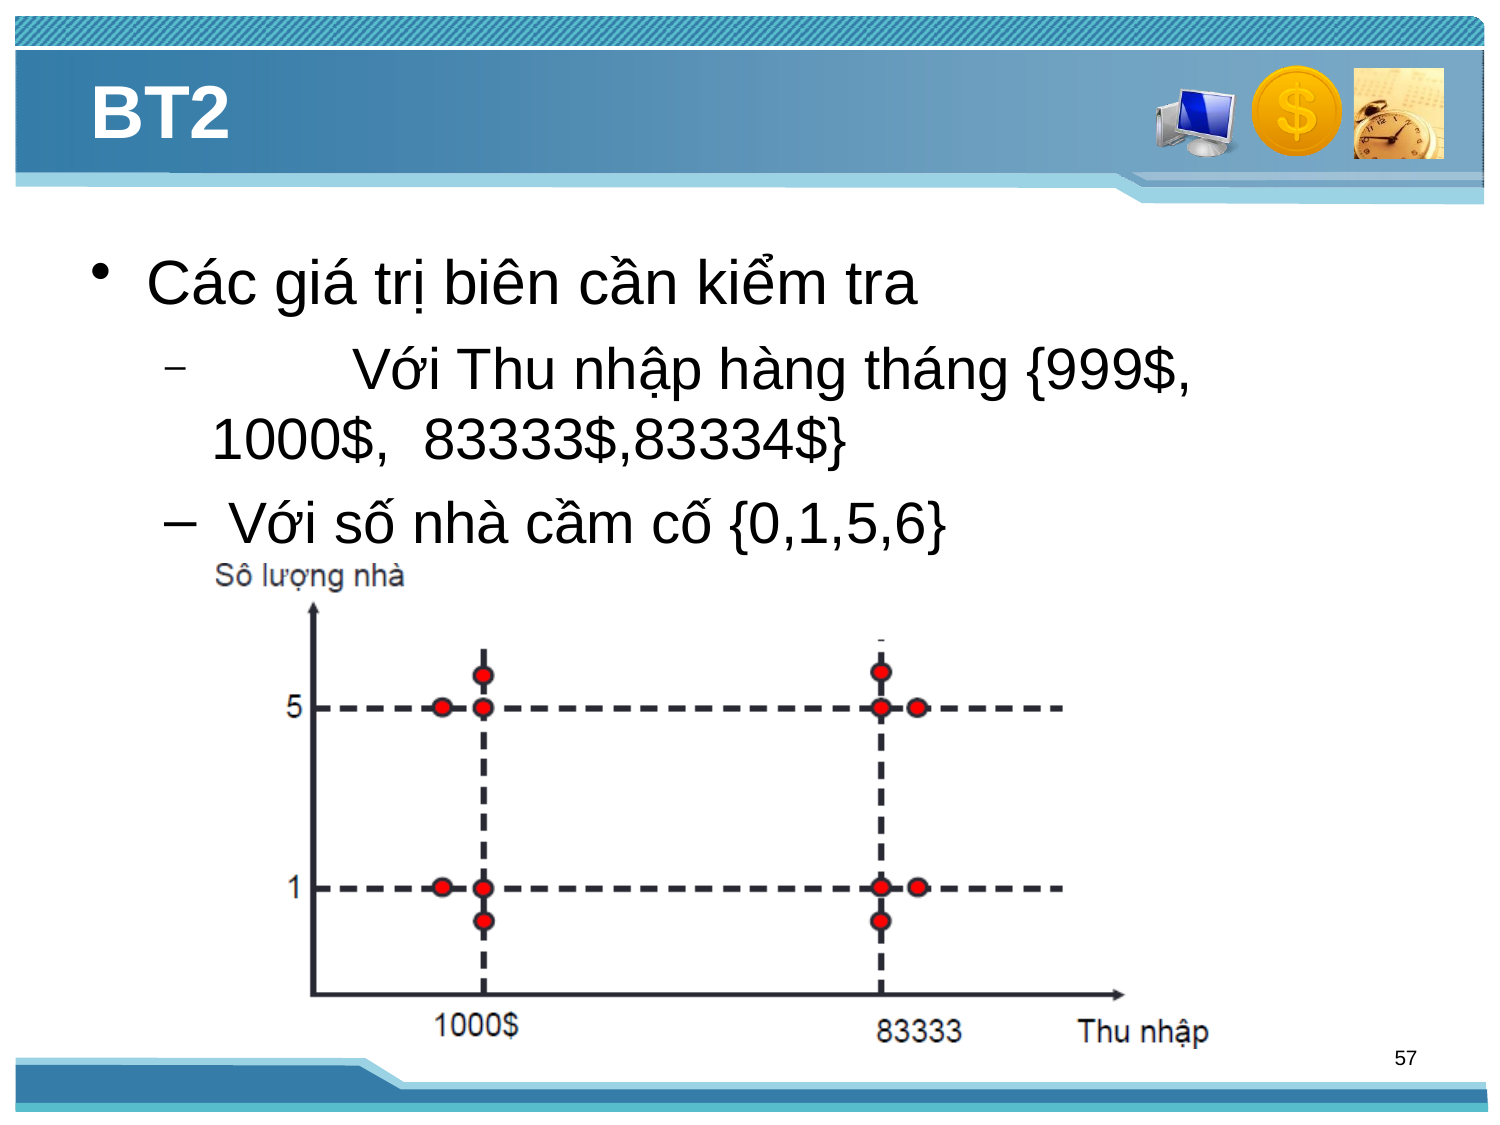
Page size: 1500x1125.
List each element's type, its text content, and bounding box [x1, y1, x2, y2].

text_box Các giá trị biên cần kiểm tra Với Thu nhập hàng tháng {999$, 1000$, 83333$,83334$} Với số nhà cầm cố {0,1,5,6} [87, 224, 1270, 555]
picture [15, 50, 1485, 188]
picture [15, 16, 1485, 46]
text_box 27 [1131, 171, 1485, 181]
title BT2 [87, 61, 234, 224]
slide_number 57 [1378, 1044, 1424, 1125]
text_box [215, 563, 1210, 1049]
